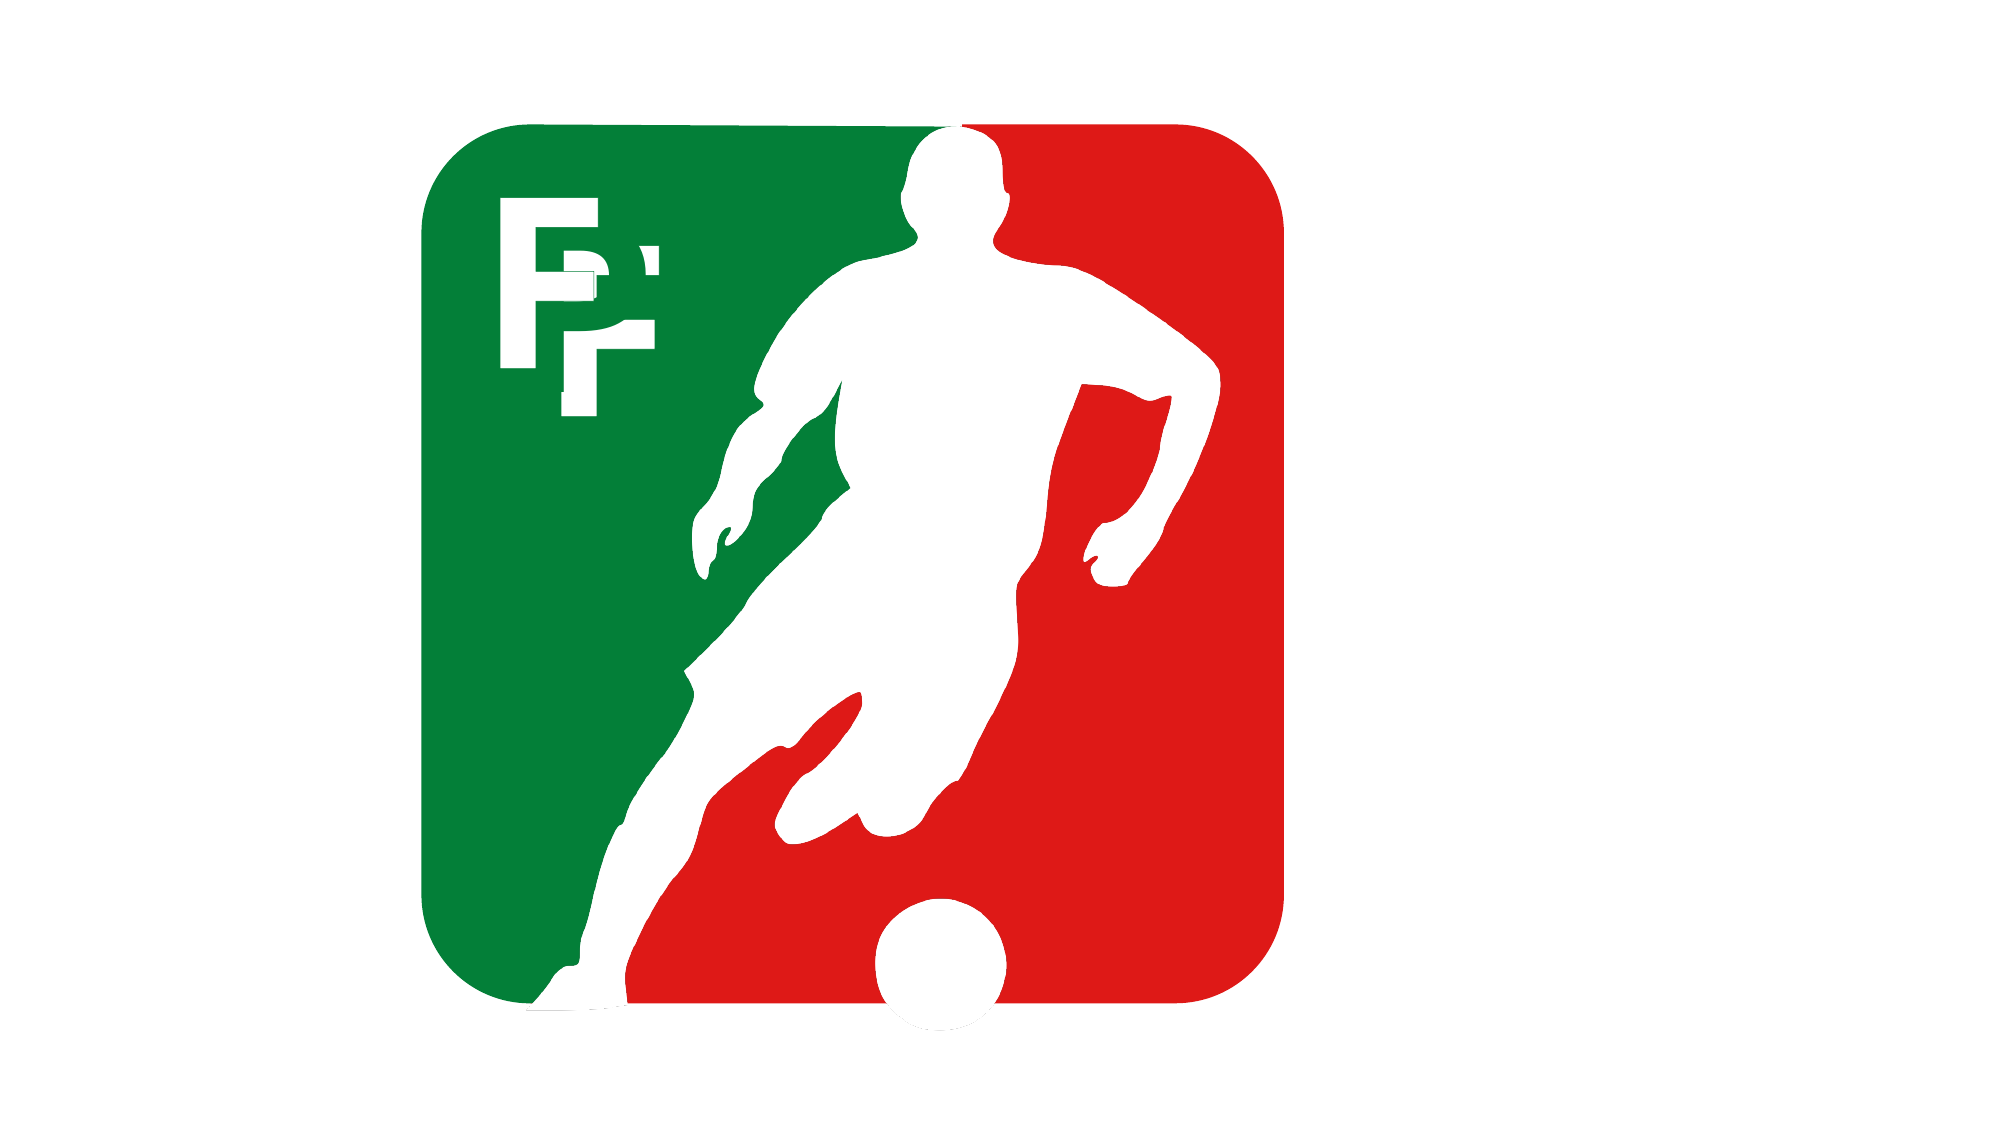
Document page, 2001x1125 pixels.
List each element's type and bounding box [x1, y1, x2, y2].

text_box [421, 95, 1284, 1061]
